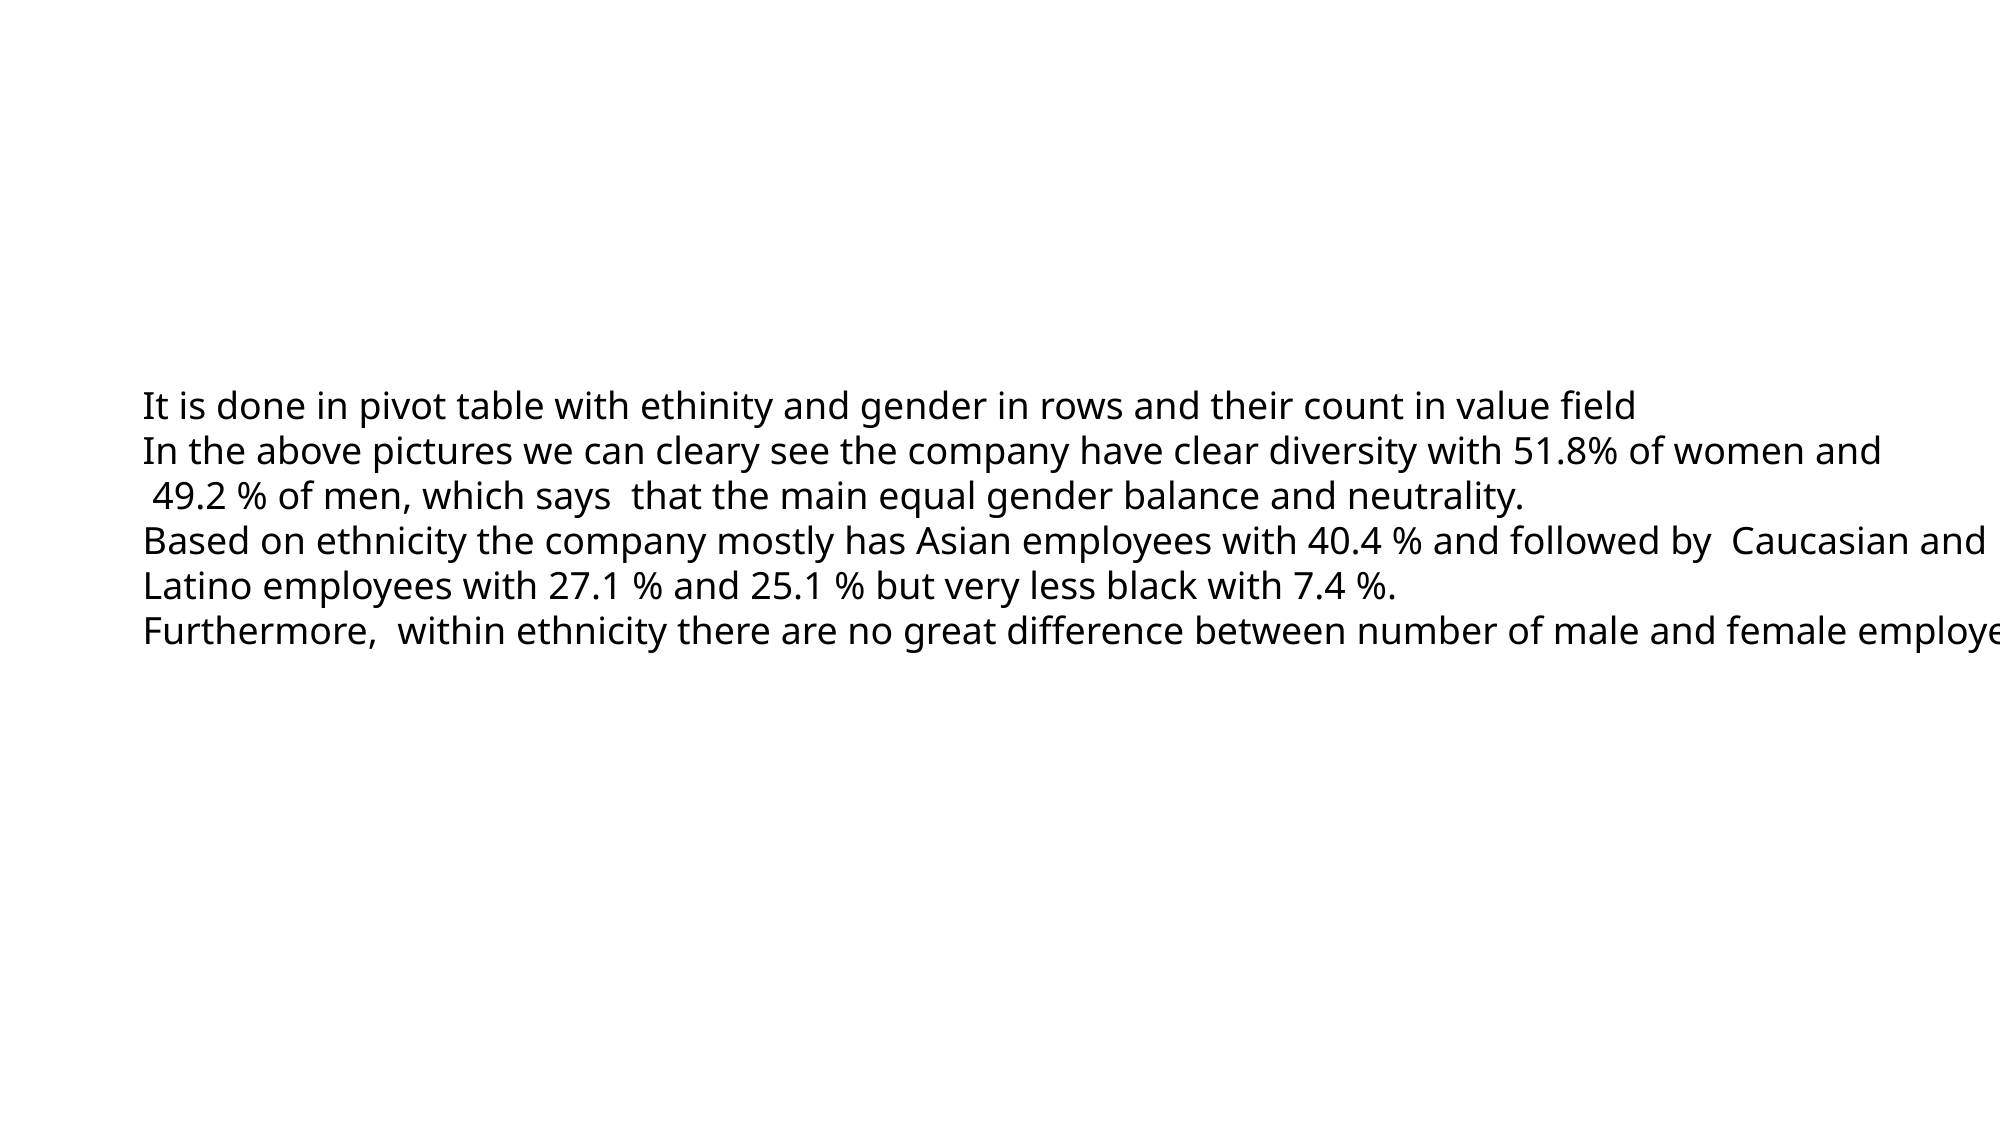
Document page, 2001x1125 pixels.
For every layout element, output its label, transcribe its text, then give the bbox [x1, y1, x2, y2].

text_box It is done in pivot table with ethinity and gender in rows and their count in value field In the above pictures we can cleary see the company have clear diversity with 51.8% of women and 49.2 % of men, which says that the main equal gender balance and neutrality. Based on ethnicity the company mostly has Asian employees with 40.4 % and followed by Caucasian and Latino employees with 27.1 % and 25.1 % but very less black with 7.4 %. Furthermore, within ethnicity there are no great difference between number of male and female employee. [127, 374, 2000, 705]
